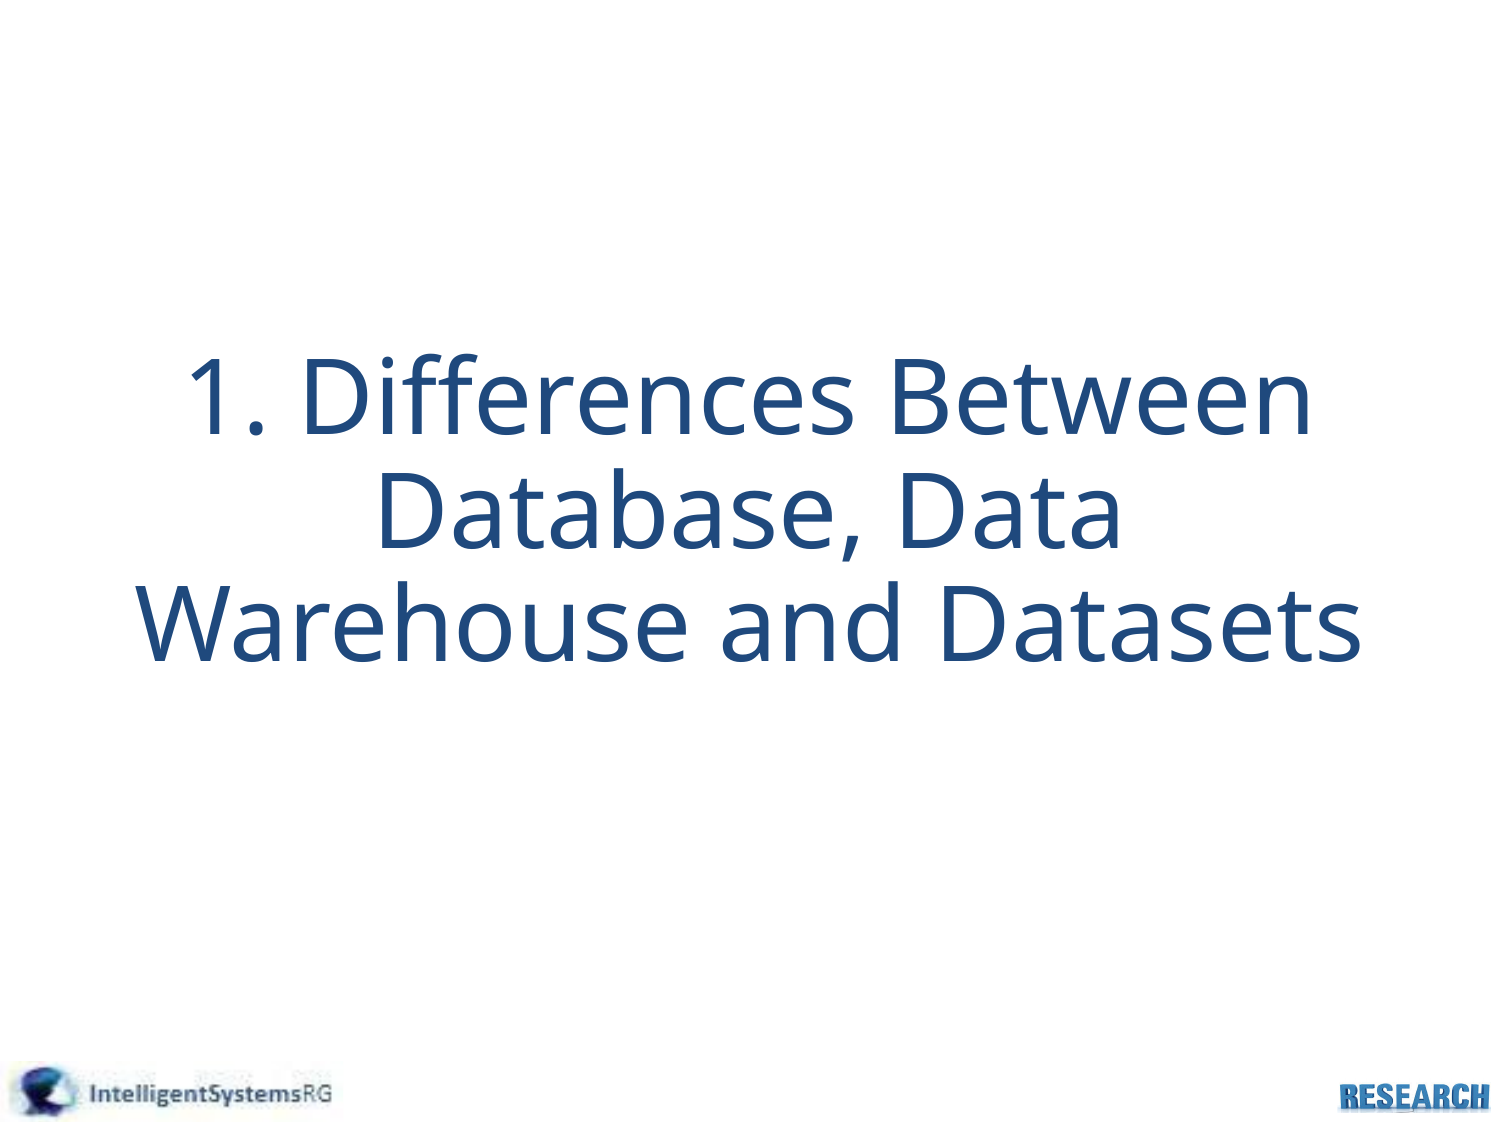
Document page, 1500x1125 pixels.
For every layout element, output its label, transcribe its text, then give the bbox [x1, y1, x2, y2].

picture [0, 1061, 344, 1122]
picture [1337, 1078, 1491, 1113]
title 1. Differences Between Database, Data Warehouse and Datasets [112, 299, 1388, 692]
